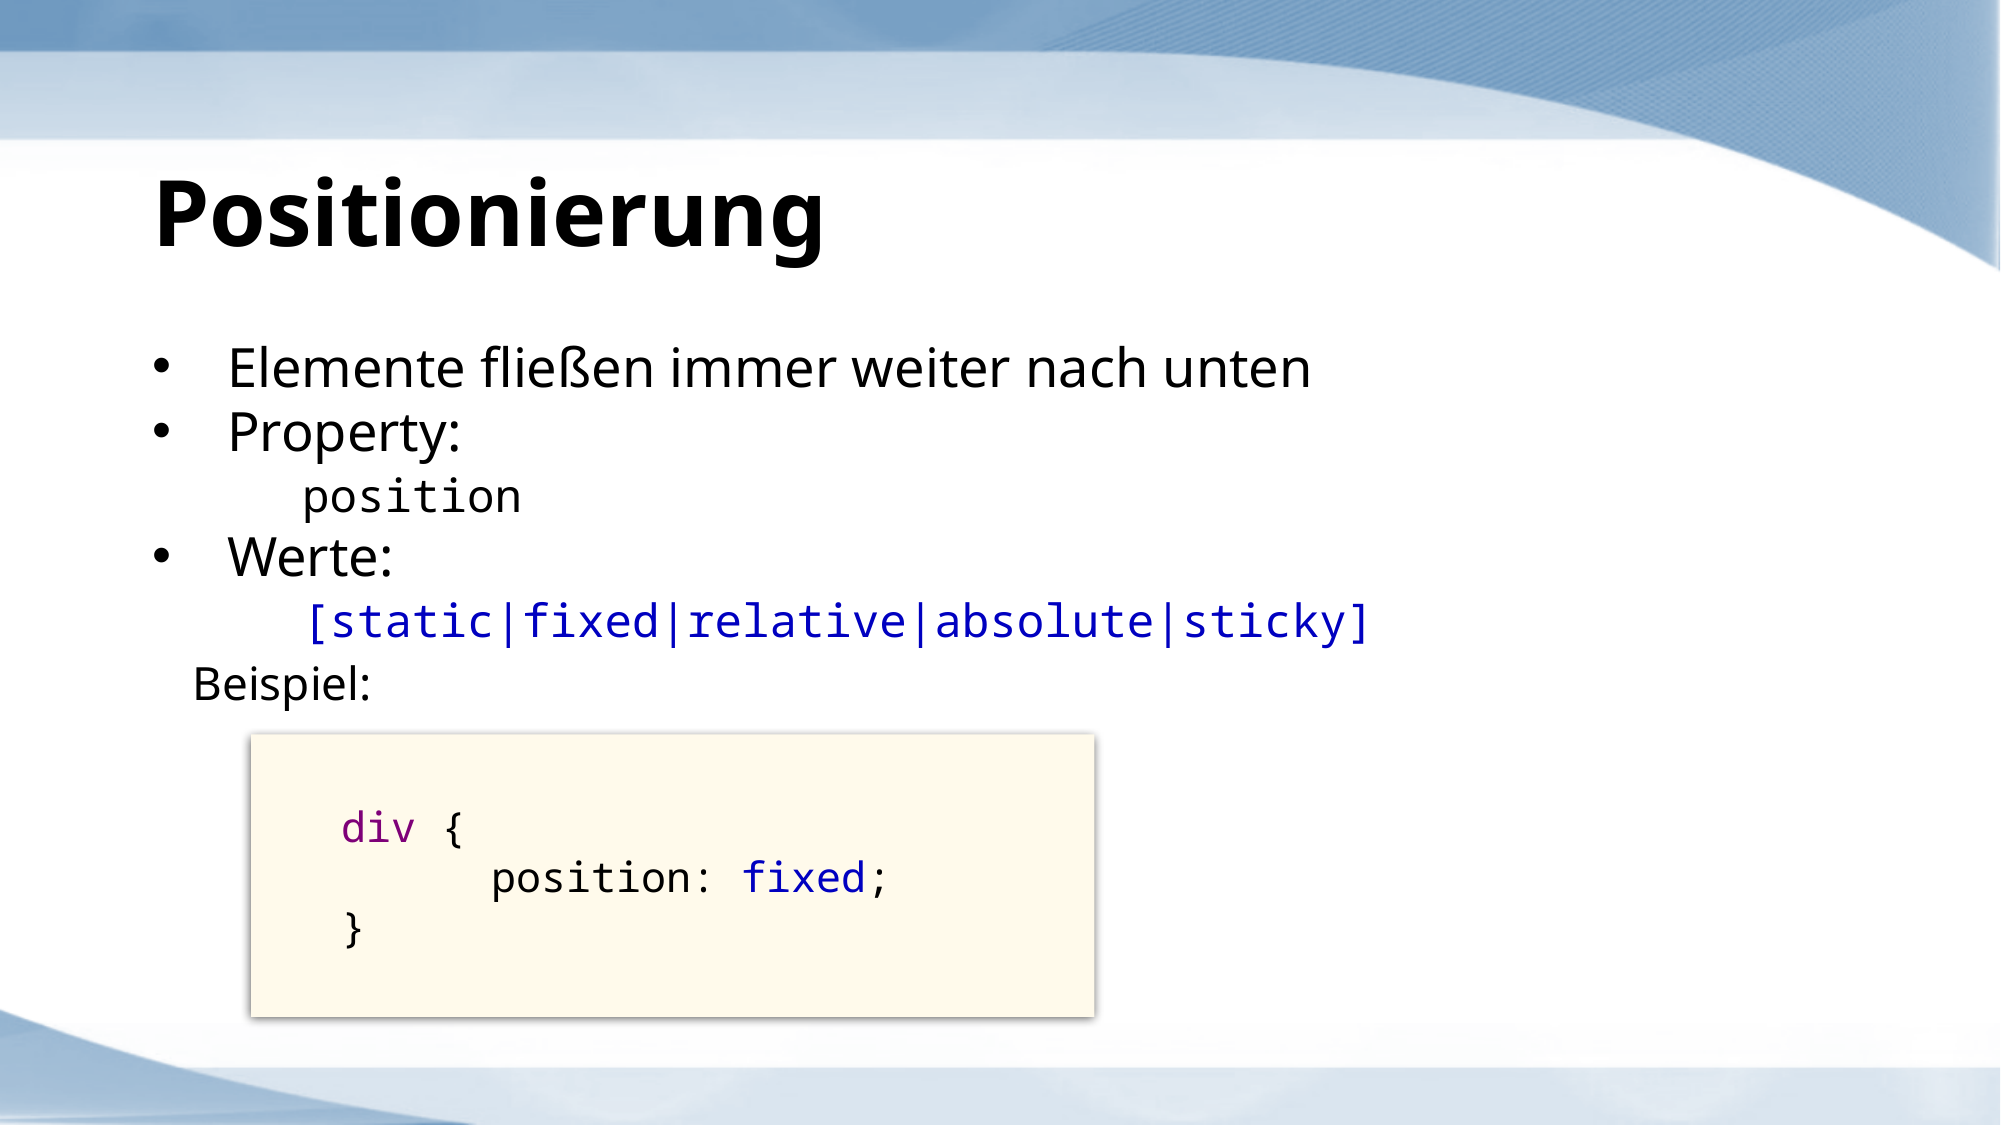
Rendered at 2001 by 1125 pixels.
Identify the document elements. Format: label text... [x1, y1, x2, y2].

text_box div { position: fixed; } [251, 734, 1095, 1017]
text_box Beispiel: [177, 647, 537, 717]
title Positionierung [137, 108, 1863, 326]
text_box Elemente fließen immer weiter nach unten Property: position Werte: [static|fixed|relative|absolute|sticky] [137, 325, 1406, 656]
